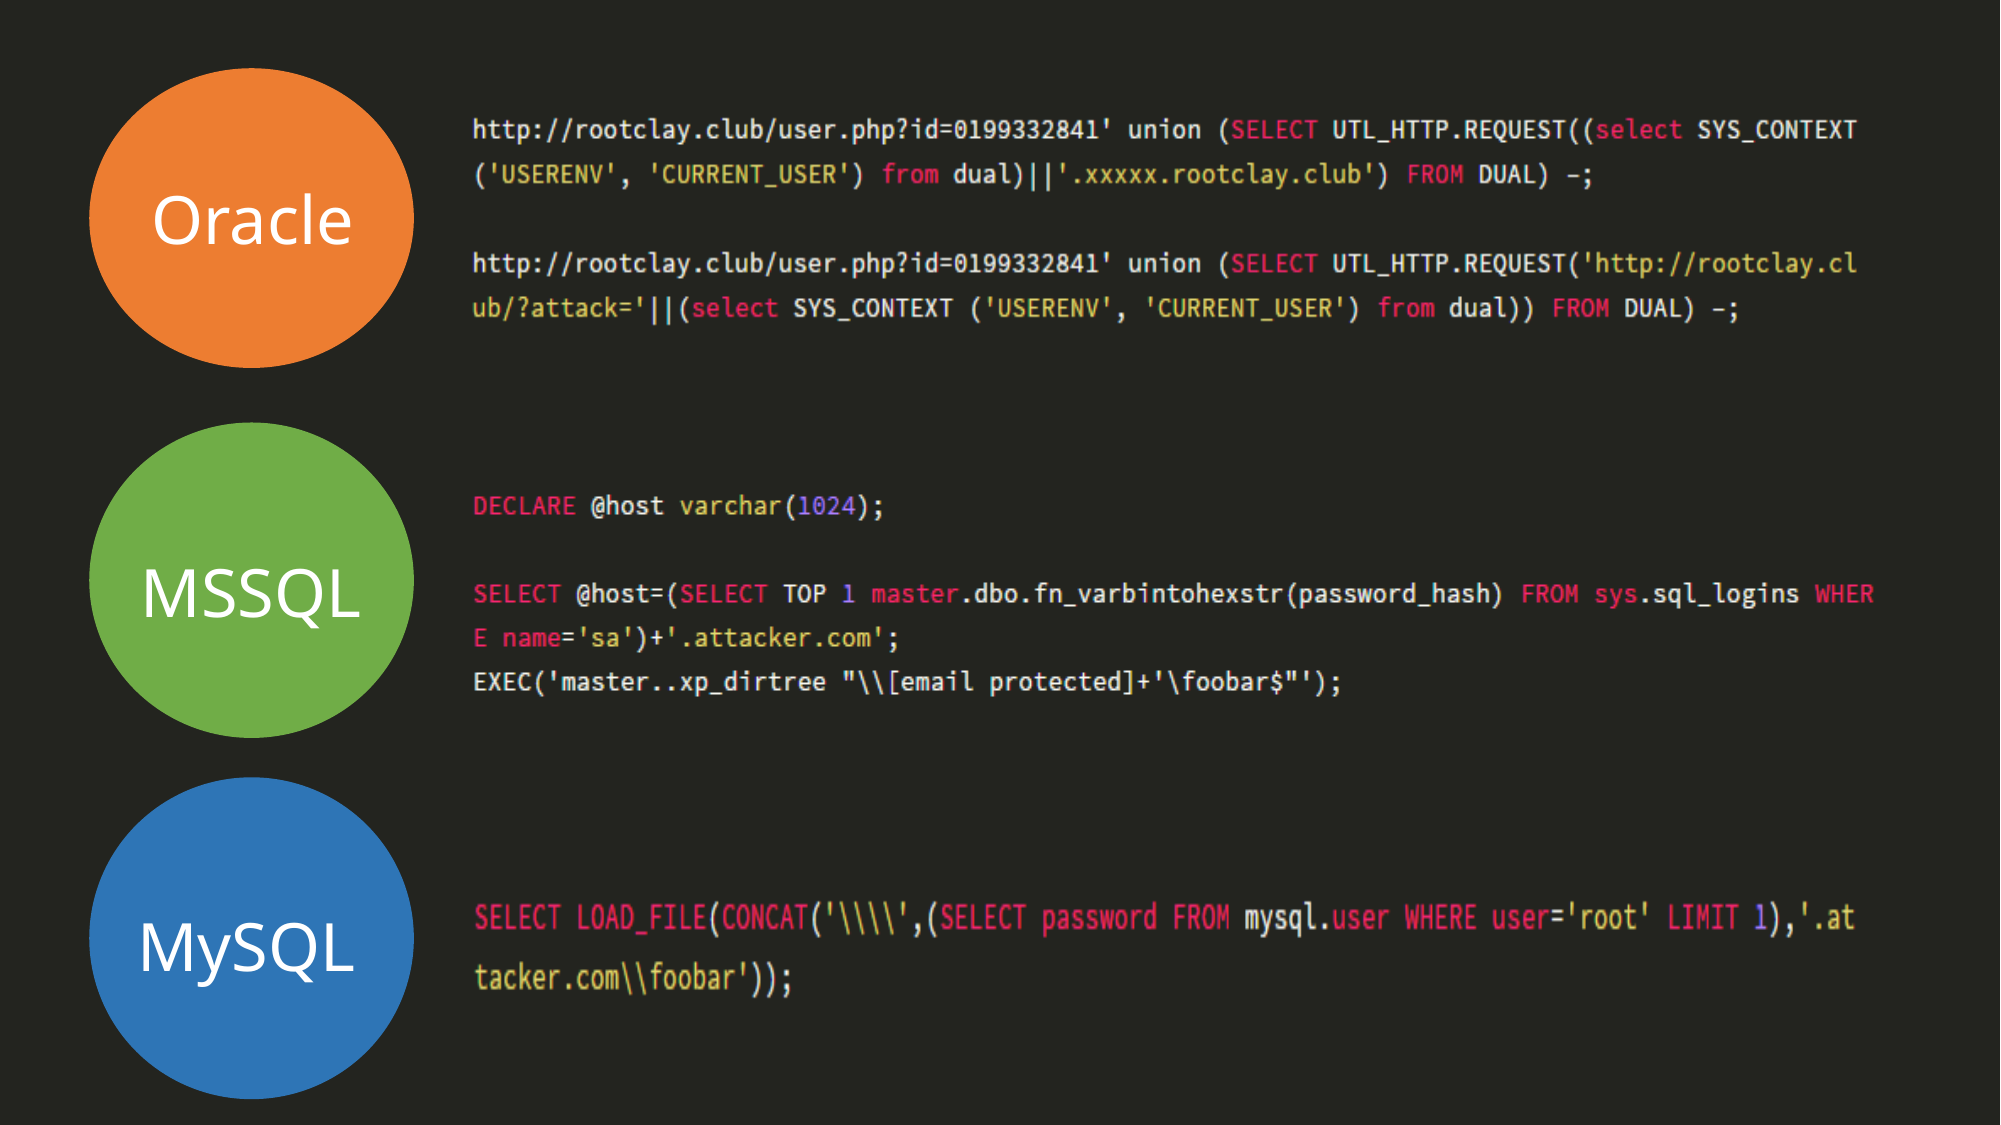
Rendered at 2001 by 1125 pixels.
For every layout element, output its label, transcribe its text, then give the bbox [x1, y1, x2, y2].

text_box [88, 776, 415, 1101]
picture [429, 68, 1916, 368]
text_box MSSQL [125, 543, 377, 638]
picture [429, 845, 1916, 1053]
text_box Oracle [136, 170, 370, 265]
text_box MySQL [122, 897, 372, 993]
text_box [88, 421, 415, 739]
picture [429, 447, 1935, 735]
text_box [88, 67, 415, 370]
